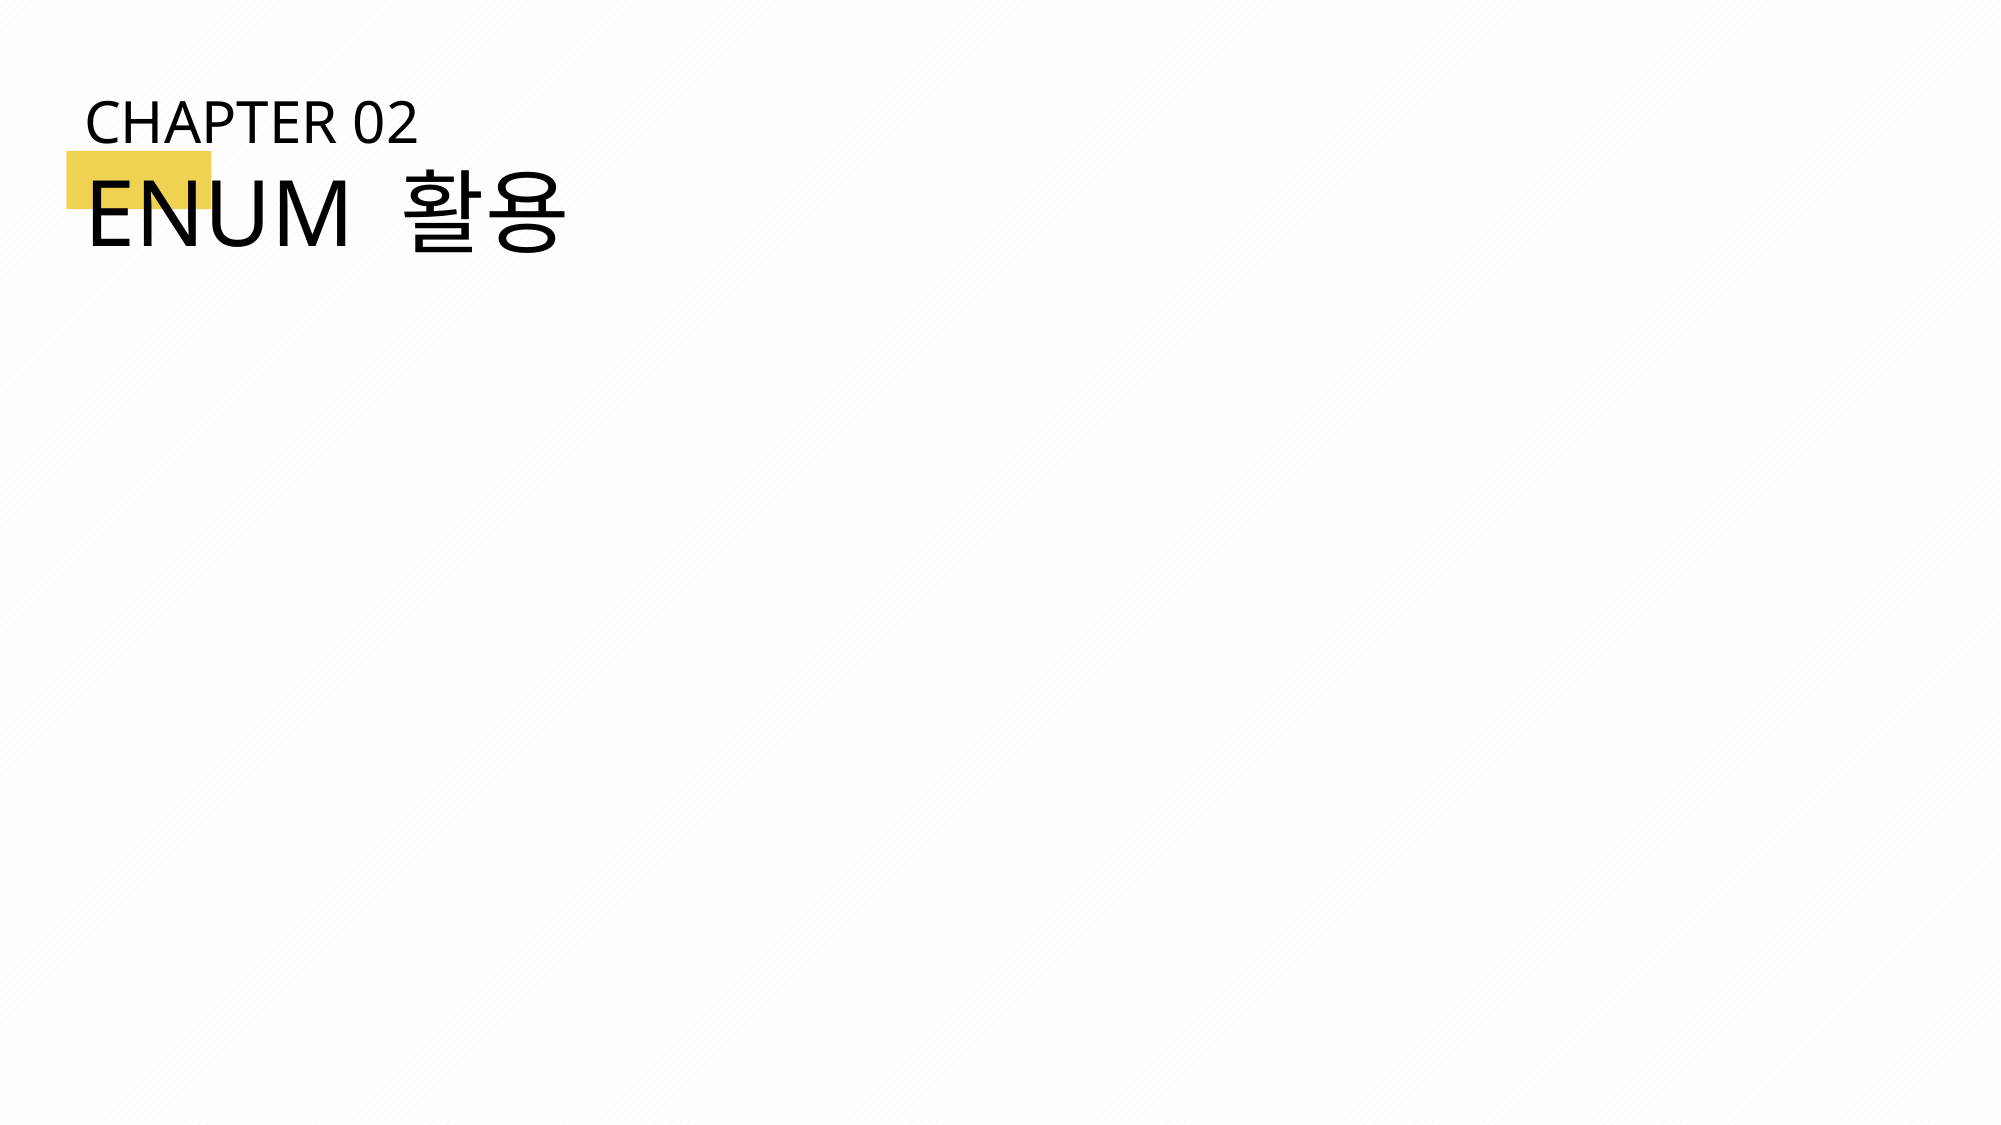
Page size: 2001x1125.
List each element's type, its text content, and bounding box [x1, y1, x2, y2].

text_box [65, 150, 69, 210]
text_box CHAPTER 02 ENUM 활용 [69, 77, 638, 273]
